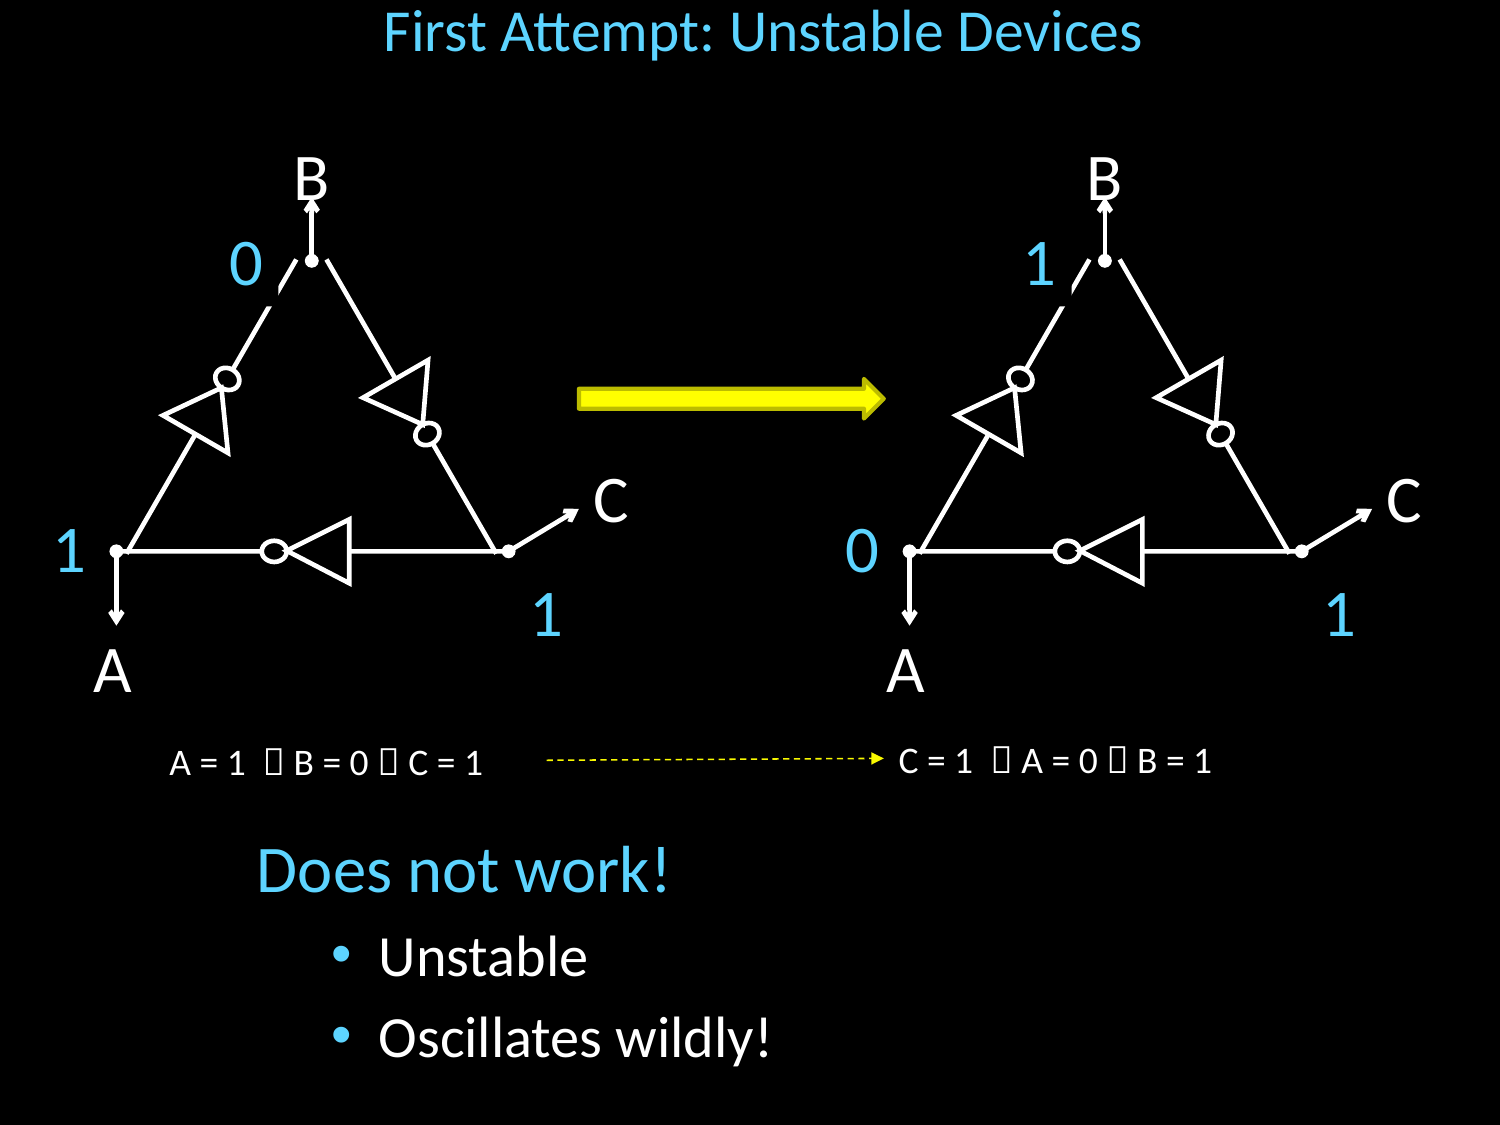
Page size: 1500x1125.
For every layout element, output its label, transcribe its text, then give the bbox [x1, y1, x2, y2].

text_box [37, 126, 642, 701]
title First Attempt: Unstable Devices [51, 0, 1477, 72]
list Does not work! Unstable Oscillates wildly! [241, 818, 1417, 1119]
text_box A = 1  B = 0  C = 1 [154, 730, 547, 791]
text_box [830, 126, 1435, 701]
text_box C = 1  A = 0  B = 1 [883, 728, 1276, 789]
text_box [646, 386, 825, 411]
